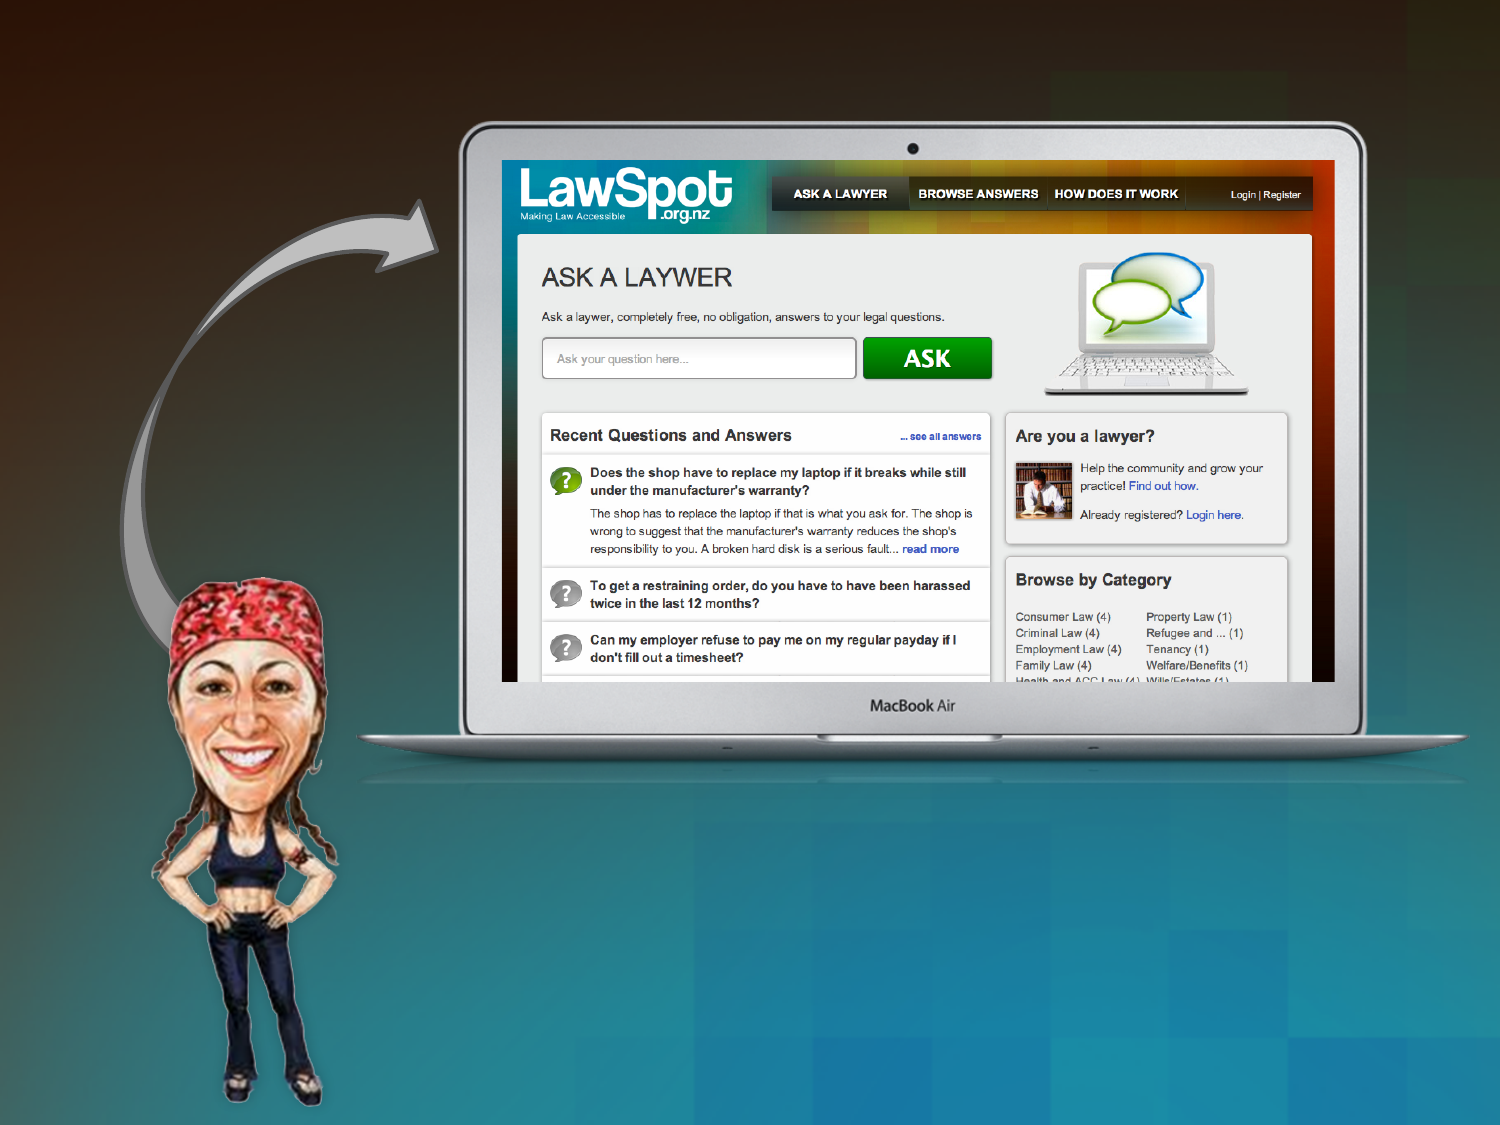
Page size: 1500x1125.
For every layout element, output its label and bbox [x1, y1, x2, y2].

picture [0, 0, 1500, 1125]
list [67, 541, 423, 1108]
